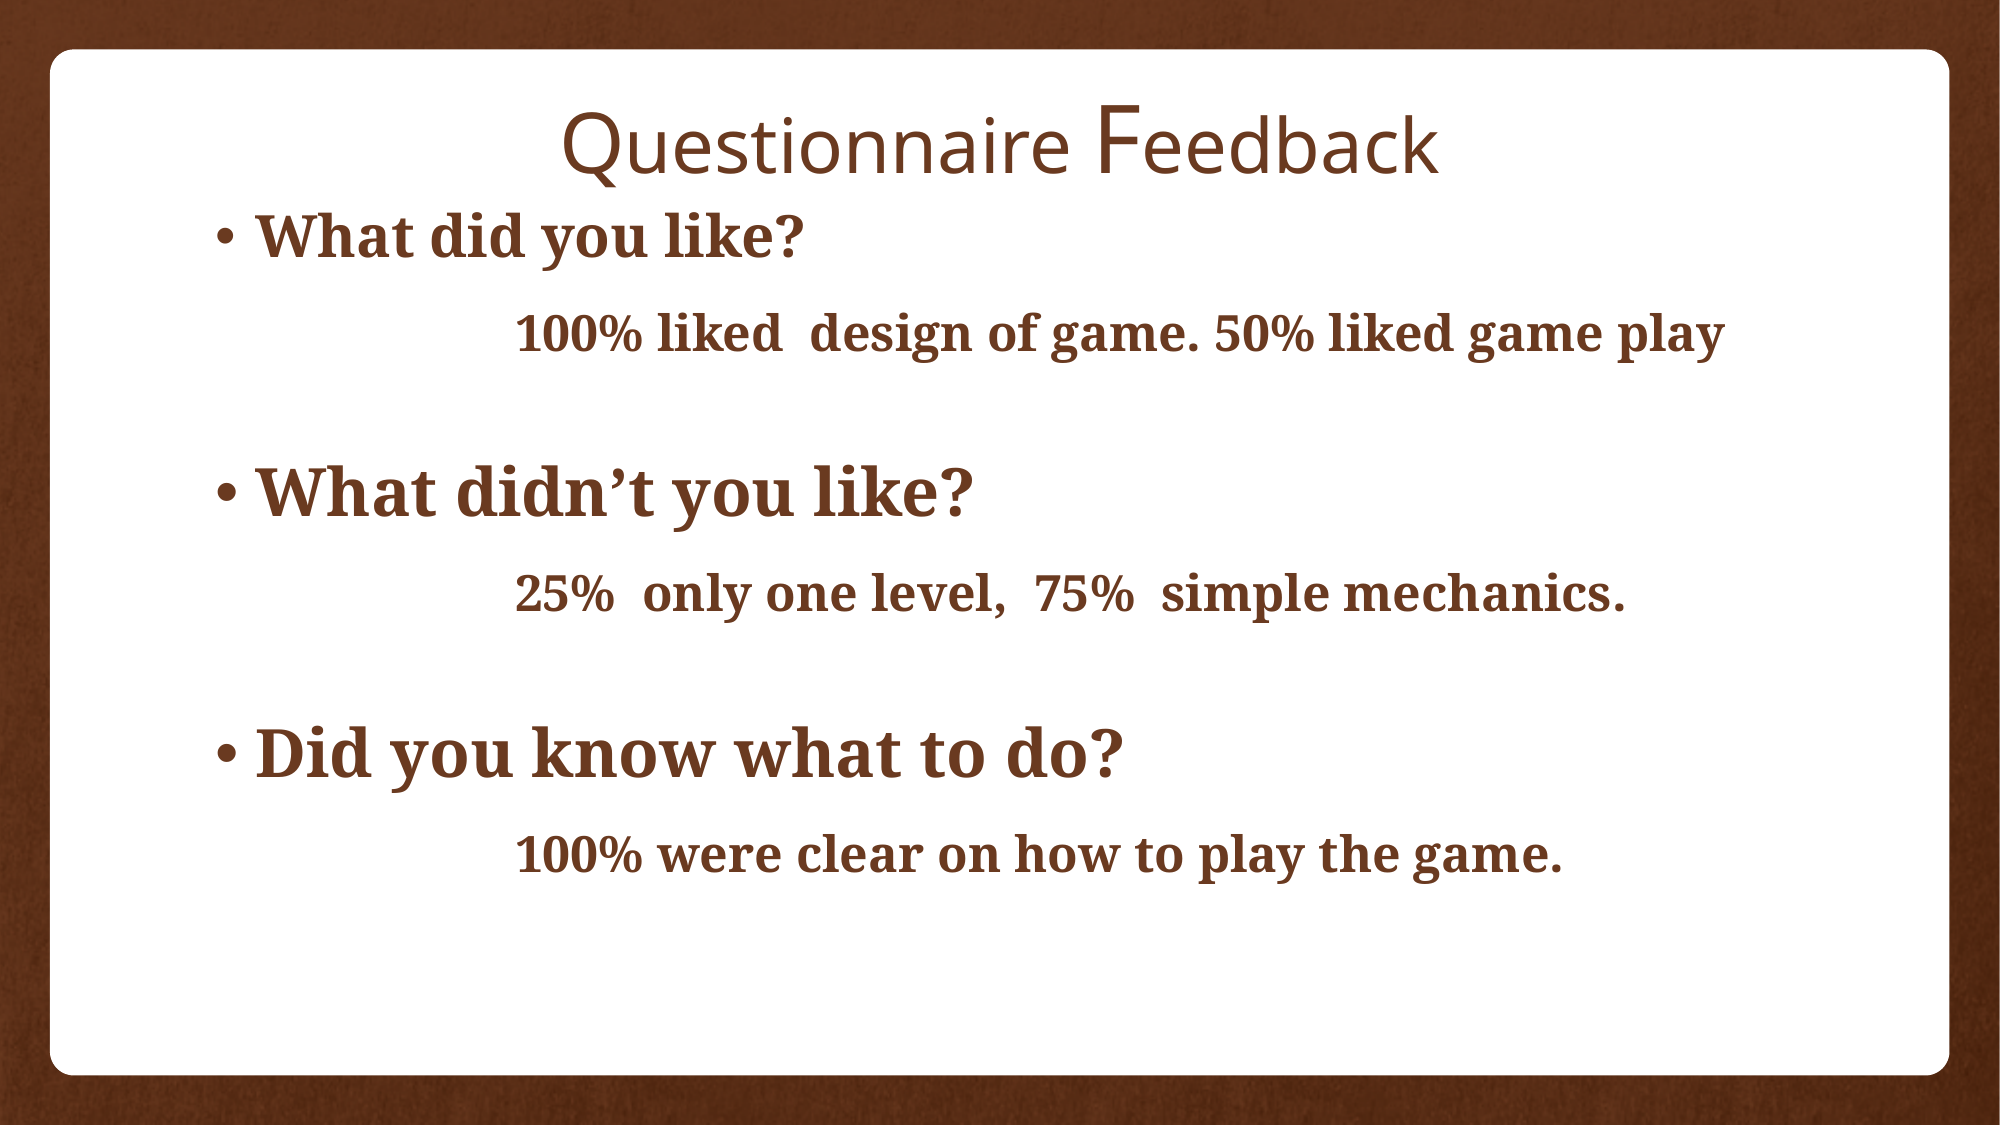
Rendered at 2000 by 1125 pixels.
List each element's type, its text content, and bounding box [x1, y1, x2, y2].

list What did you like? 100% liked design of game. 50% liked game play What didn’t you like? 25% only one level, 75% simple mechanics. Did you know what to do? 100% were clear on how to play the game. [199, 200, 1800, 996]
title Questionnaire Feedback [199, 70, 1800, 200]
